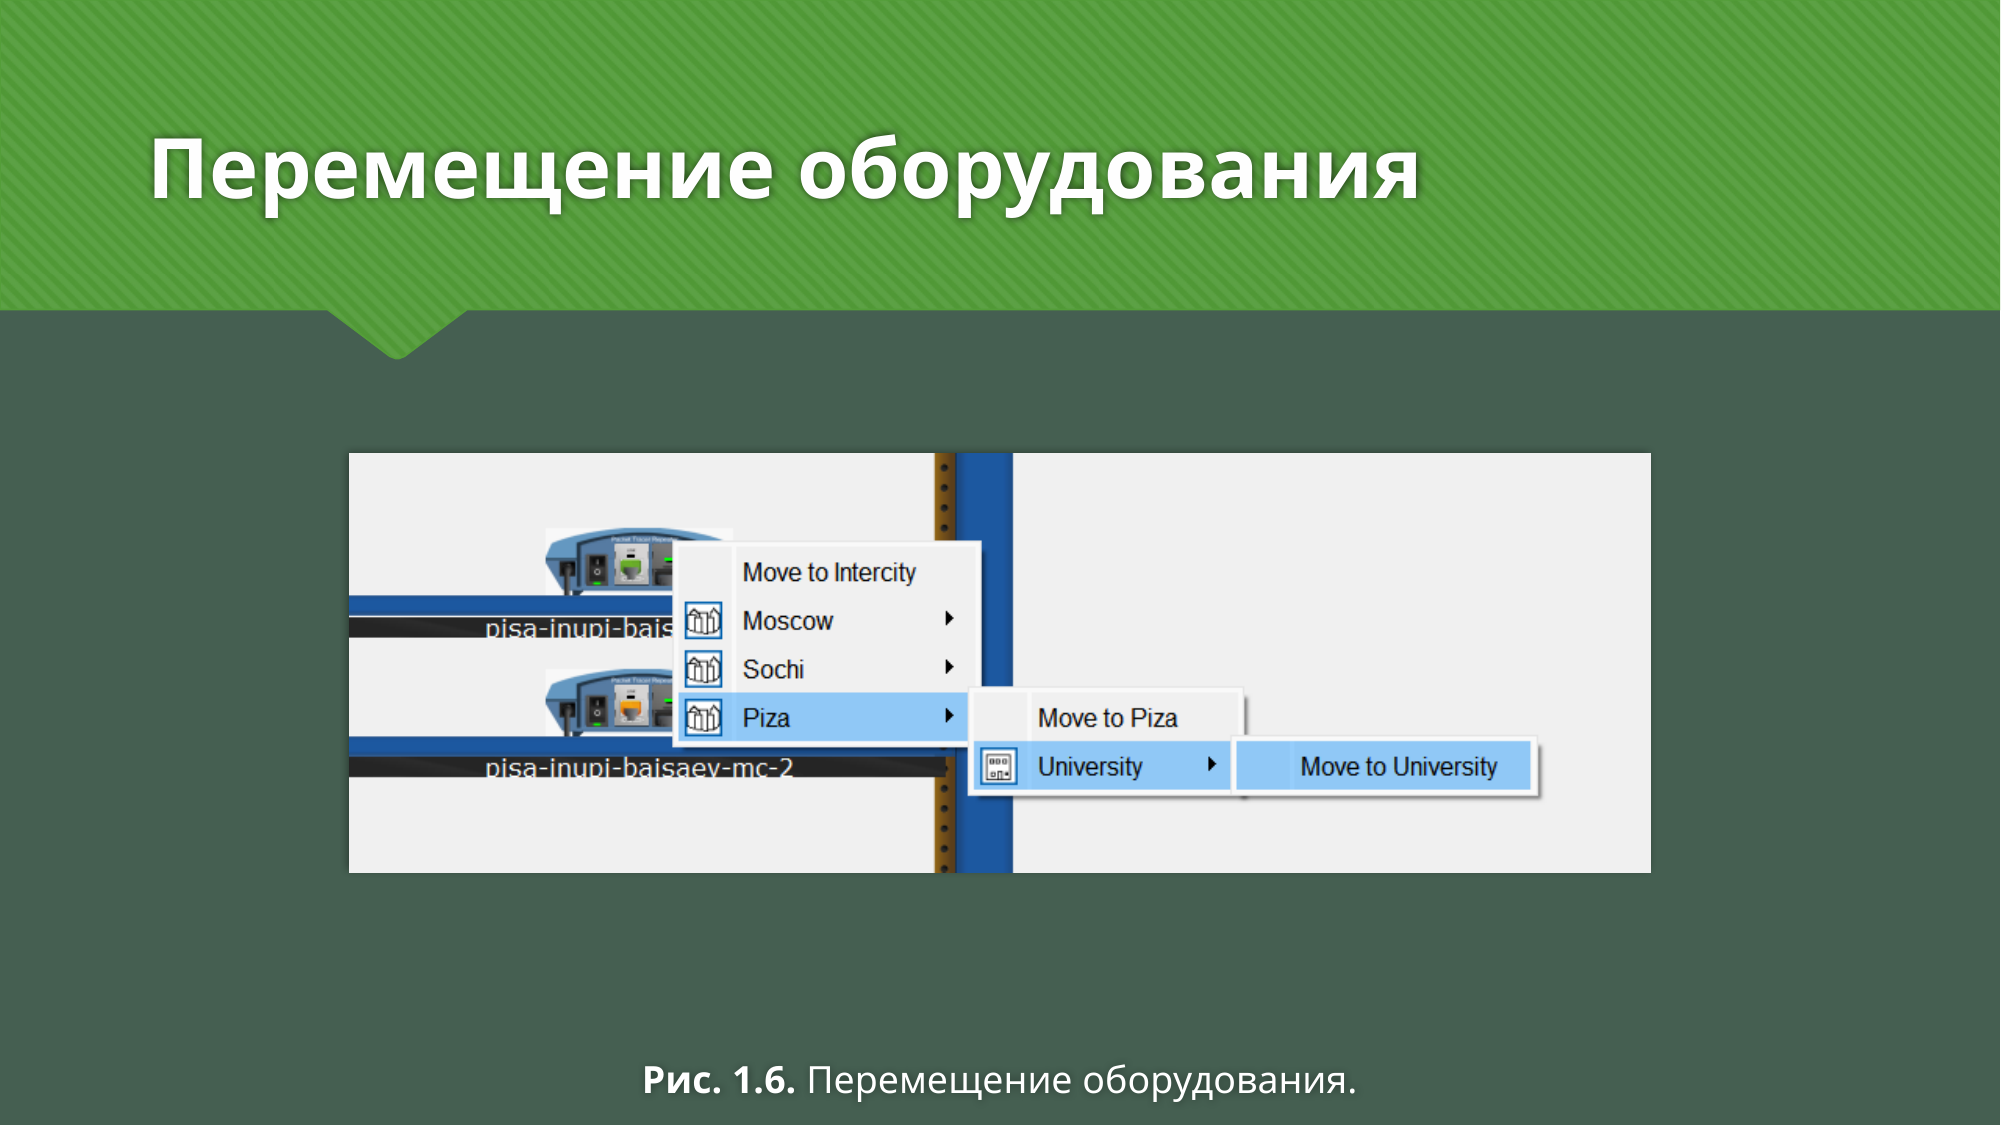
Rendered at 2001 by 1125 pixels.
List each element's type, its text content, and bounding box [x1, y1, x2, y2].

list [348, 453, 1652, 873]
text_box Рис. 1.6. Перемещение оборудования. [27, 1021, 1973, 1125]
title Перемещение оборудования [132, 103, 1868, 223]
